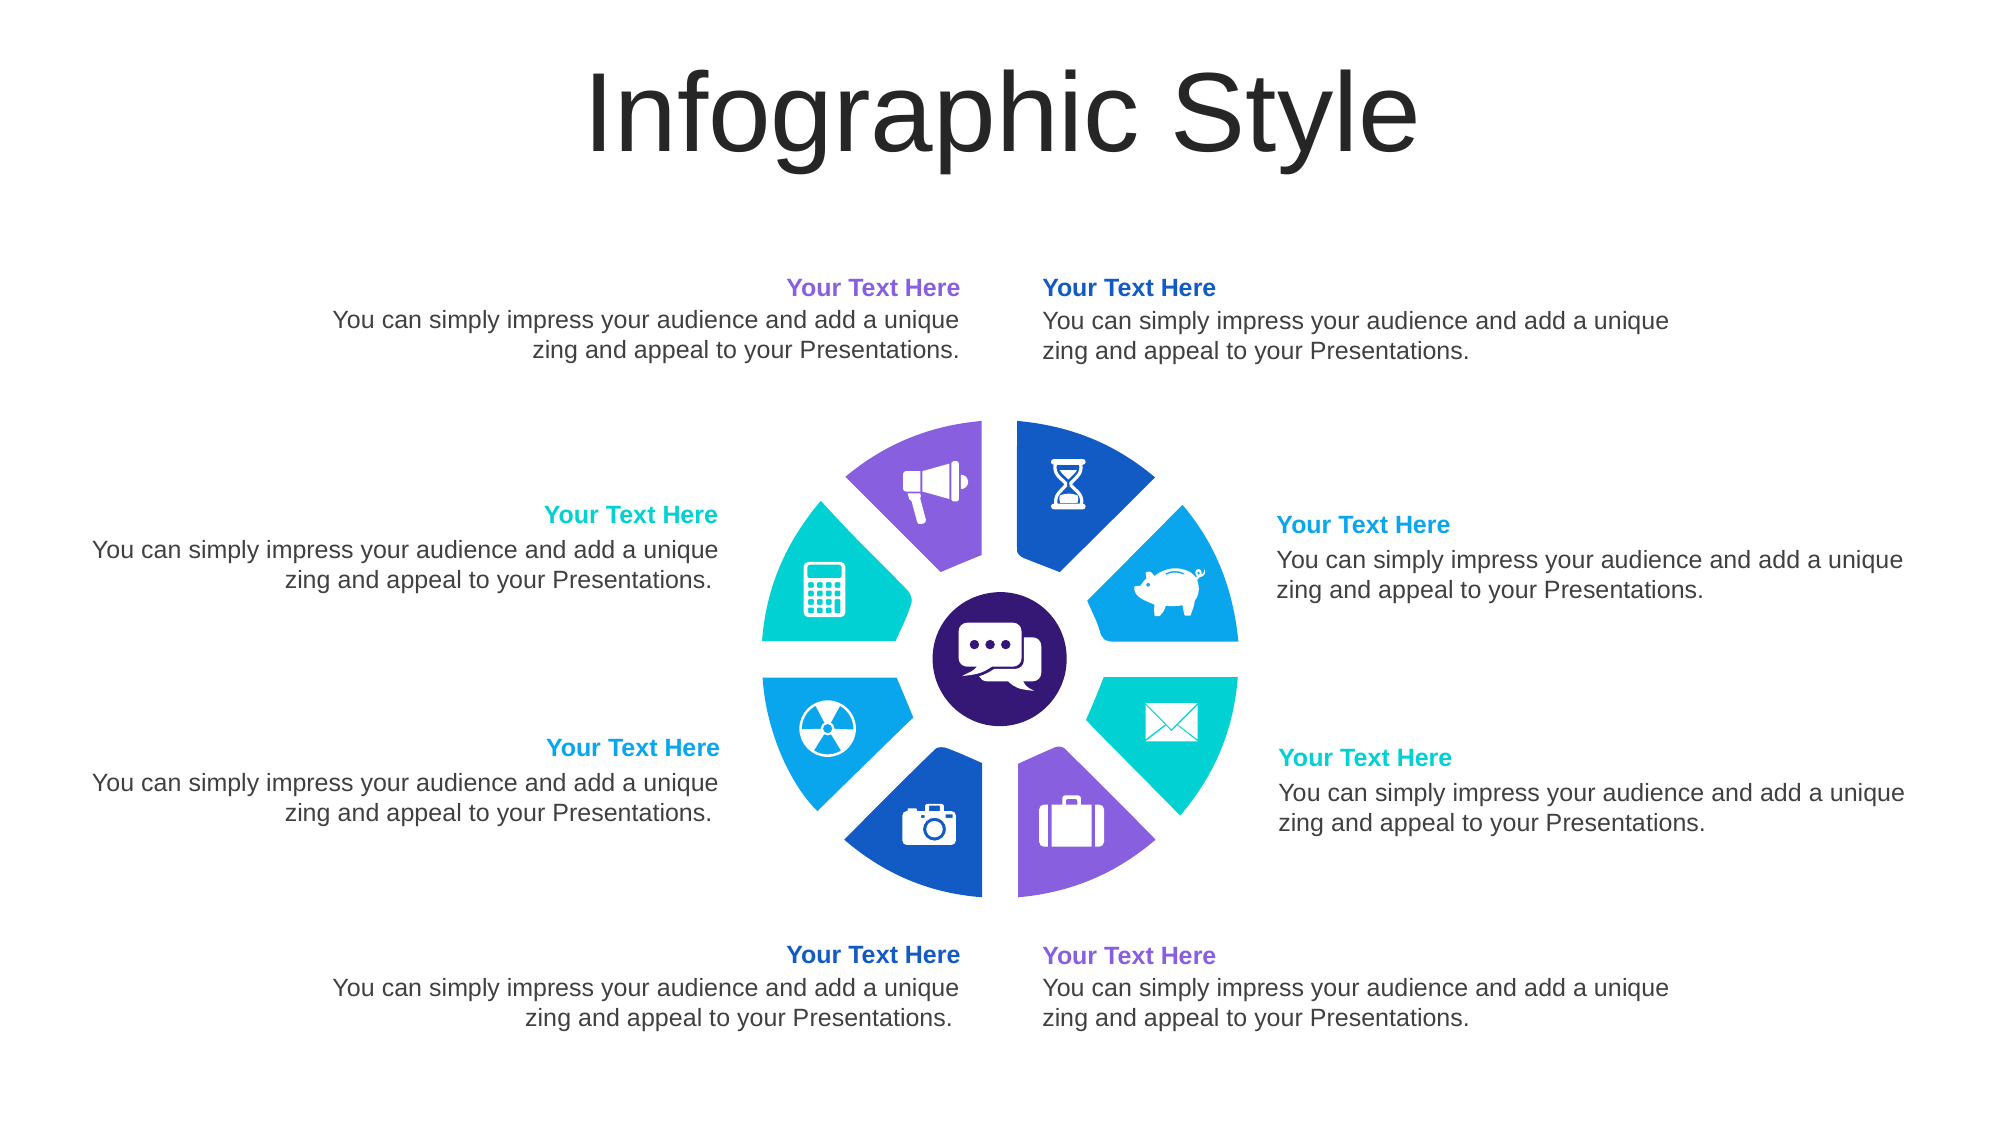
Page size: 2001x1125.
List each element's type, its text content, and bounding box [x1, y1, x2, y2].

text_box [1027, 932, 1712, 1041]
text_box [700, 354, 1300, 954]
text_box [291, 263, 976, 372]
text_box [291, 930, 976, 1041]
list Infographic Style [53, 55, 1952, 175]
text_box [1027, 263, 1712, 374]
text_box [53, 724, 736, 836]
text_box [51, 491, 736, 602]
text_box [1261, 501, 1946, 612]
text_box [1263, 734, 1946, 846]
